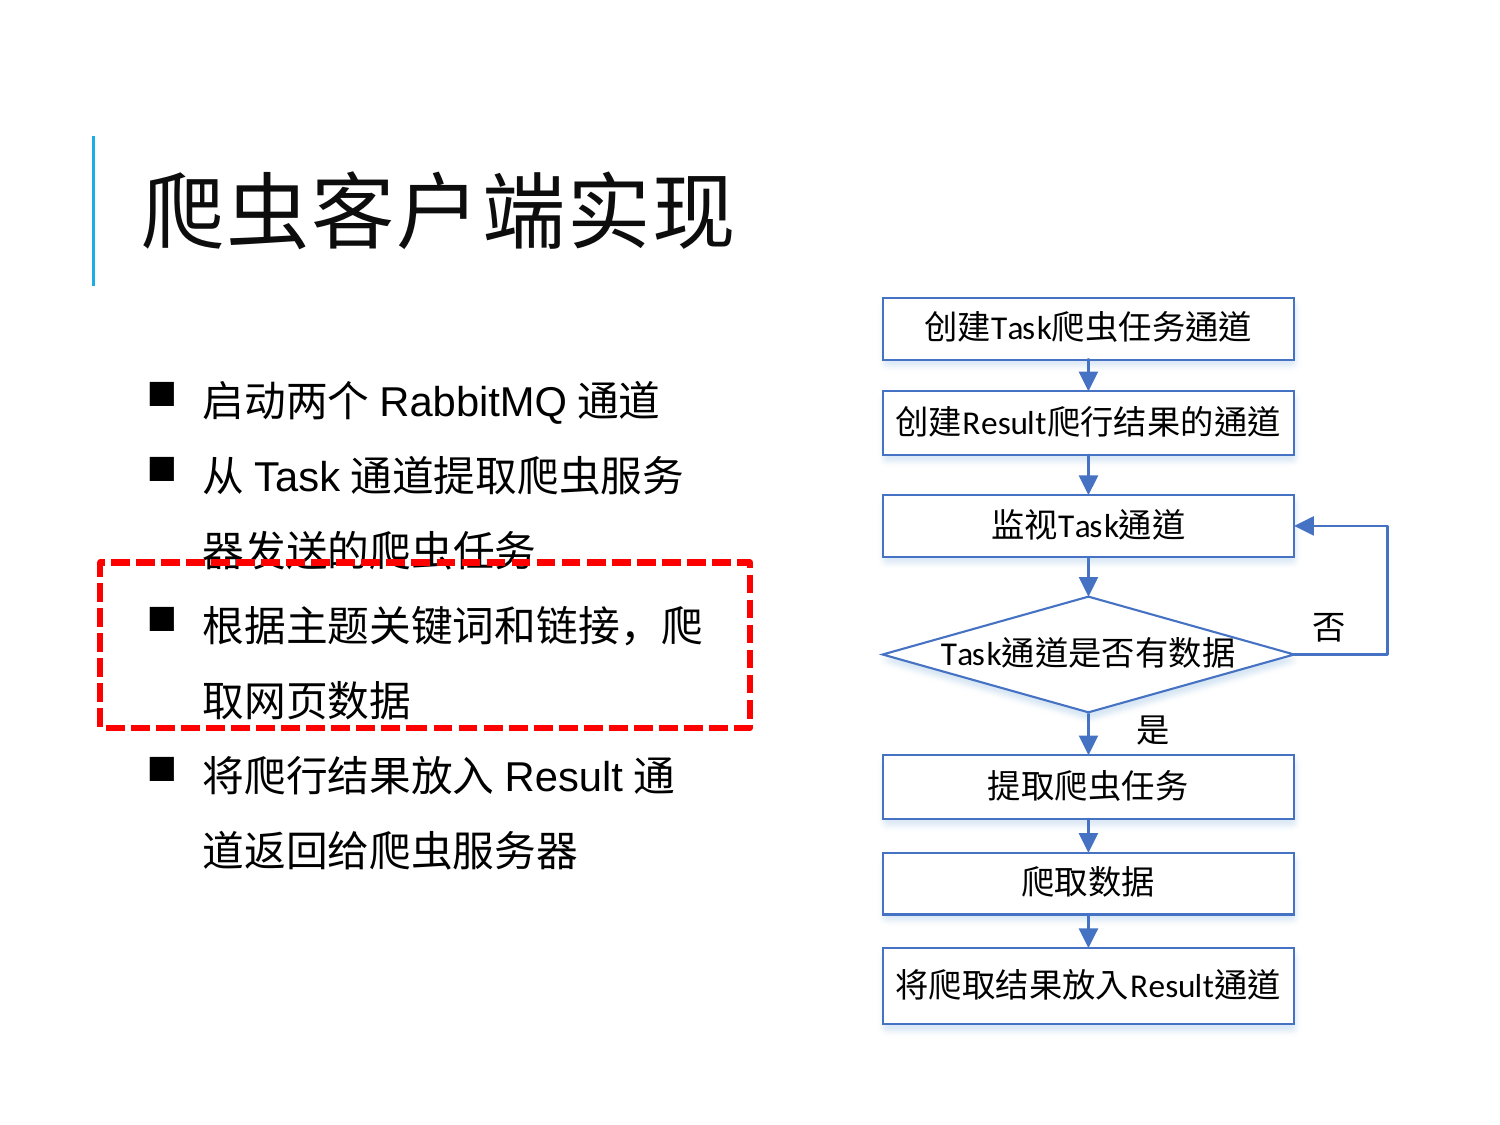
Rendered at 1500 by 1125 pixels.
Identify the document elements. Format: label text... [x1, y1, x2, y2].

title 爬虫客户端实现 [126, 96, 1322, 342]
text_box [99, 561, 751, 729]
text_box 启动两个RabbitMQ通道 从Task通道提取爬虫服务器发送的爬虫任务 根据主题关键词和链接，爬取网页数据 将爬行结果放入Result通道返回给爬虫服务器 [69, 341, 724, 957]
picture [869, 290, 1390, 1041]
